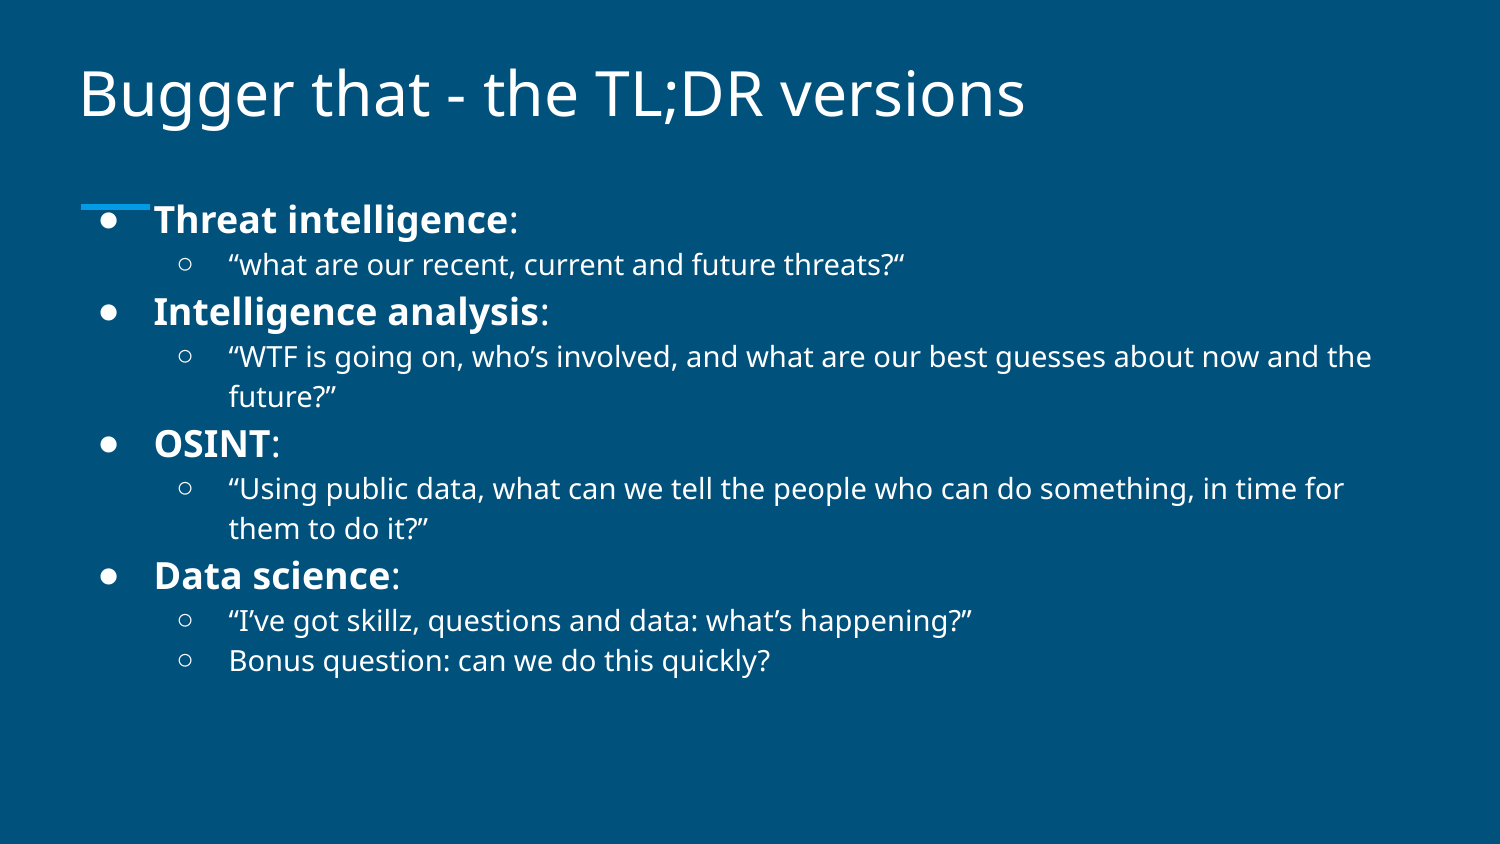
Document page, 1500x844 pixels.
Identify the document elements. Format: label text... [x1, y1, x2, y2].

list Threat intelligence: “what are our recent, current and future threats?“ Intelligence analysis: “WTF is going on, who’s involved, and what are our best guesses about now and the future?” OSINT: “Using public data, what can we tell the people who can do something, in time for them to do it?” Data science: “I’ve got skillz, questions and data: what’s happening?” Bonus question: can we do this quickly? [63, 173, 1437, 750]
title Bugger that - the TL;DR versions [63, 31, 1437, 145]
